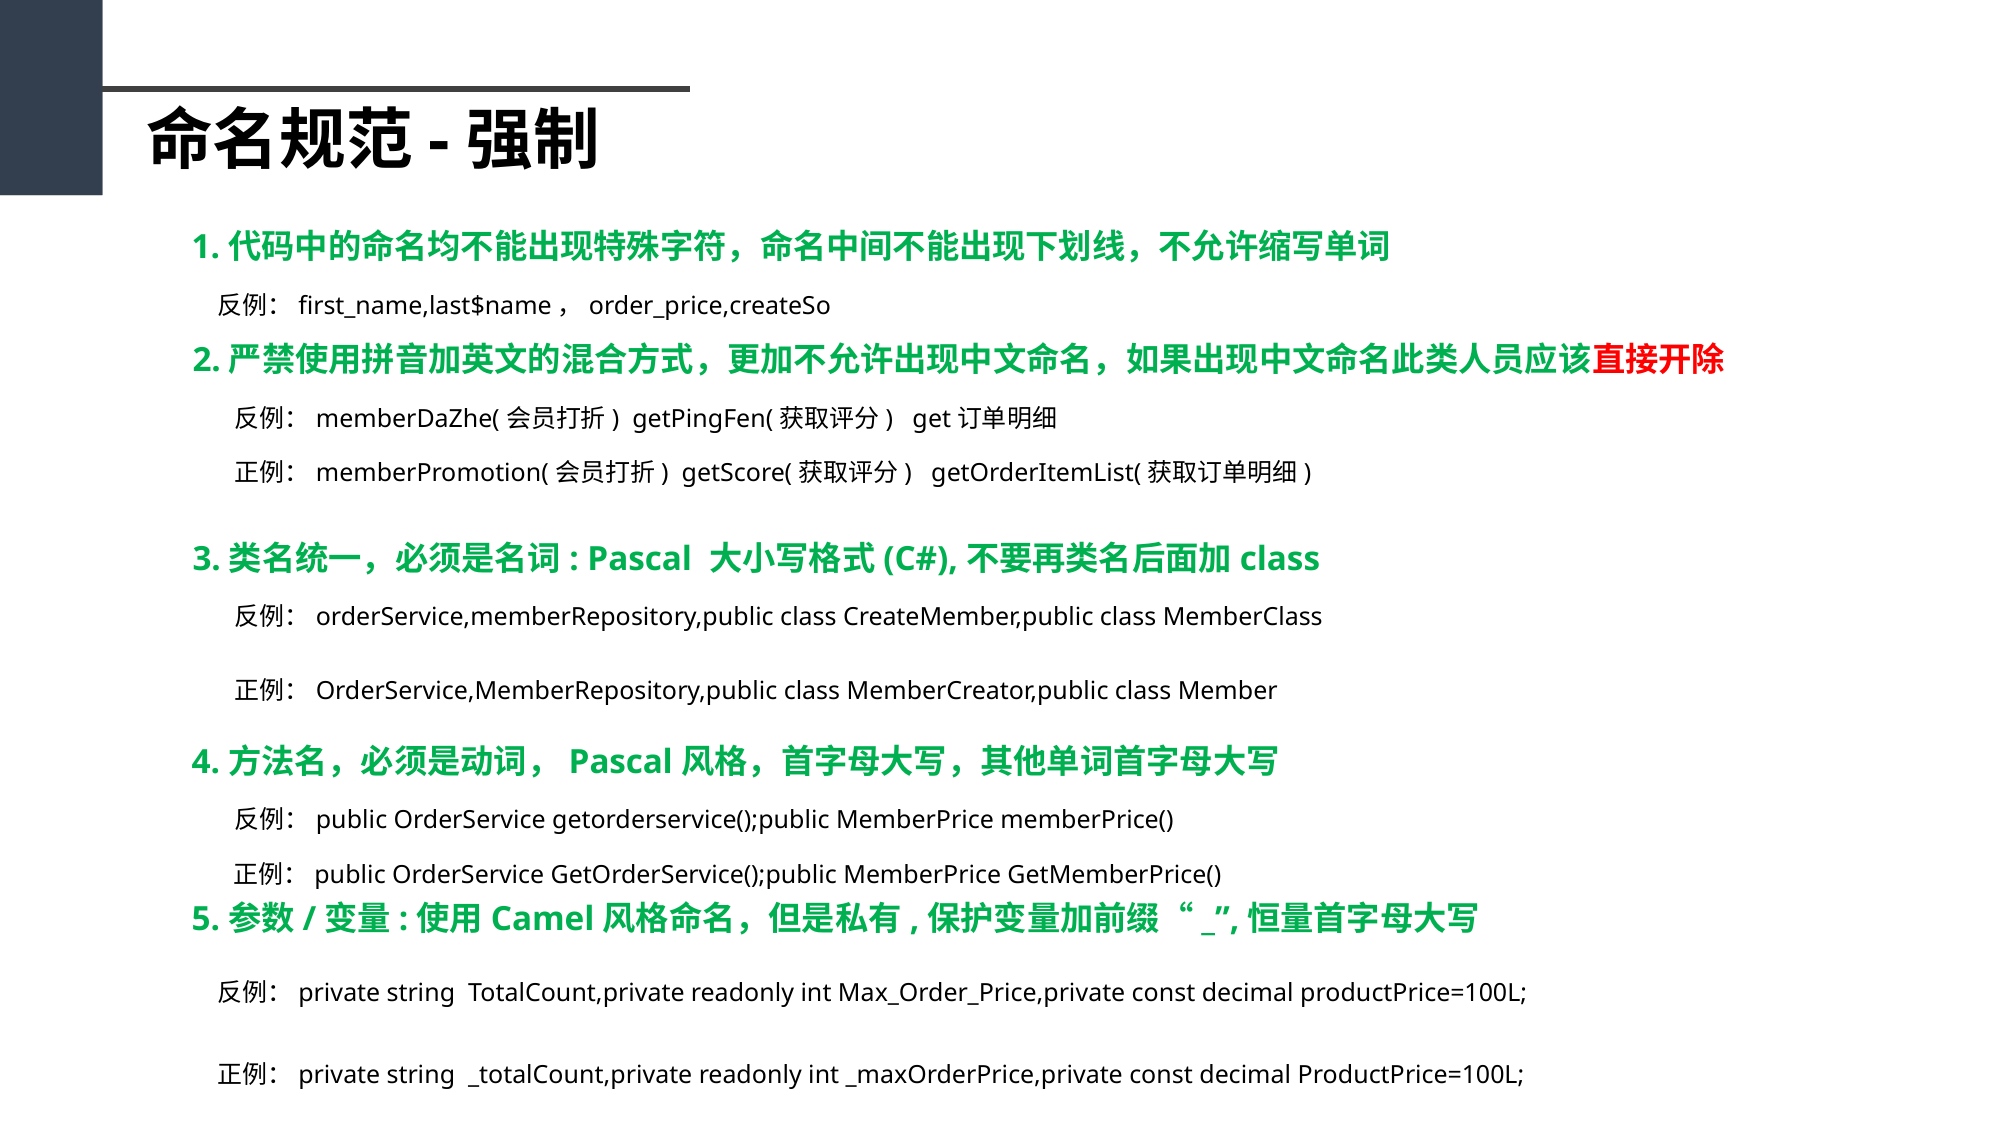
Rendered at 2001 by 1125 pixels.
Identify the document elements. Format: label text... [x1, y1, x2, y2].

text_box 2.严禁使用拼音加英文的混合方式，更加不允许出现中文命名，如果出现中文命名此类人员应该直接开除 [177, 331, 1773, 386]
text_box 正例：OrderService,MemberRepository,public class MemberCreator,public class Member [220, 657, 1622, 712]
text_box 5.参数/变量:使用Camel风格命名，但是私有,保护变量加前缀“_”,恒量首字母大写 [176, 889, 1706, 945]
text_box 3.类名统一，必须是名词: Pascal 大小写格式(C#),不要再类名后面加class [177, 529, 1436, 585]
text_box 正例：memberPromotion(会员打折) getScore(获取评分) getOrderItemList(获取订单明细) [220, 440, 1369, 495]
text_box 反例：memberDaZhe(会员打折) getPingFen(获取评分) get订单明细 [220, 386, 1078, 440]
text_box 1.代码中的命名均不能出现特殊字符，命名中间不能出现下划线，不允许缩写单词 [176, 218, 1558, 274]
text_box 正例：public OrderService GetOrderService();public MemberPrice GetMemberPrice() [218, 841, 1435, 896]
text_box 反例：first_name,last$name，order_price,createSo [202, 274, 1061, 327]
text_box 命名规范-强制 [131, 89, 1029, 184]
text_box 正例：private string _totalCount,private readonly int _maxOrderPrice,private const decimal ProductPrice=100L; [202, 1042, 1594, 1096]
text_box 反例：public OrderService getorderservice();public MemberPrice memberPrice() [220, 787, 1436, 842]
text_box 反例：private string TotalCount,private readonly int Max_Order_Price,private const decimal productPrice=100L; [202, 960, 1594, 1014]
text_box [0, 0, 103, 196]
text_box 反例：orderService,memberRepository,public class CreateMember,public class MemberClass [220, 584, 1622, 639]
text_box 4.方法名，必须是动词，Pascal风格，首字母大写，其他单词首字母大写 [176, 732, 1436, 788]
